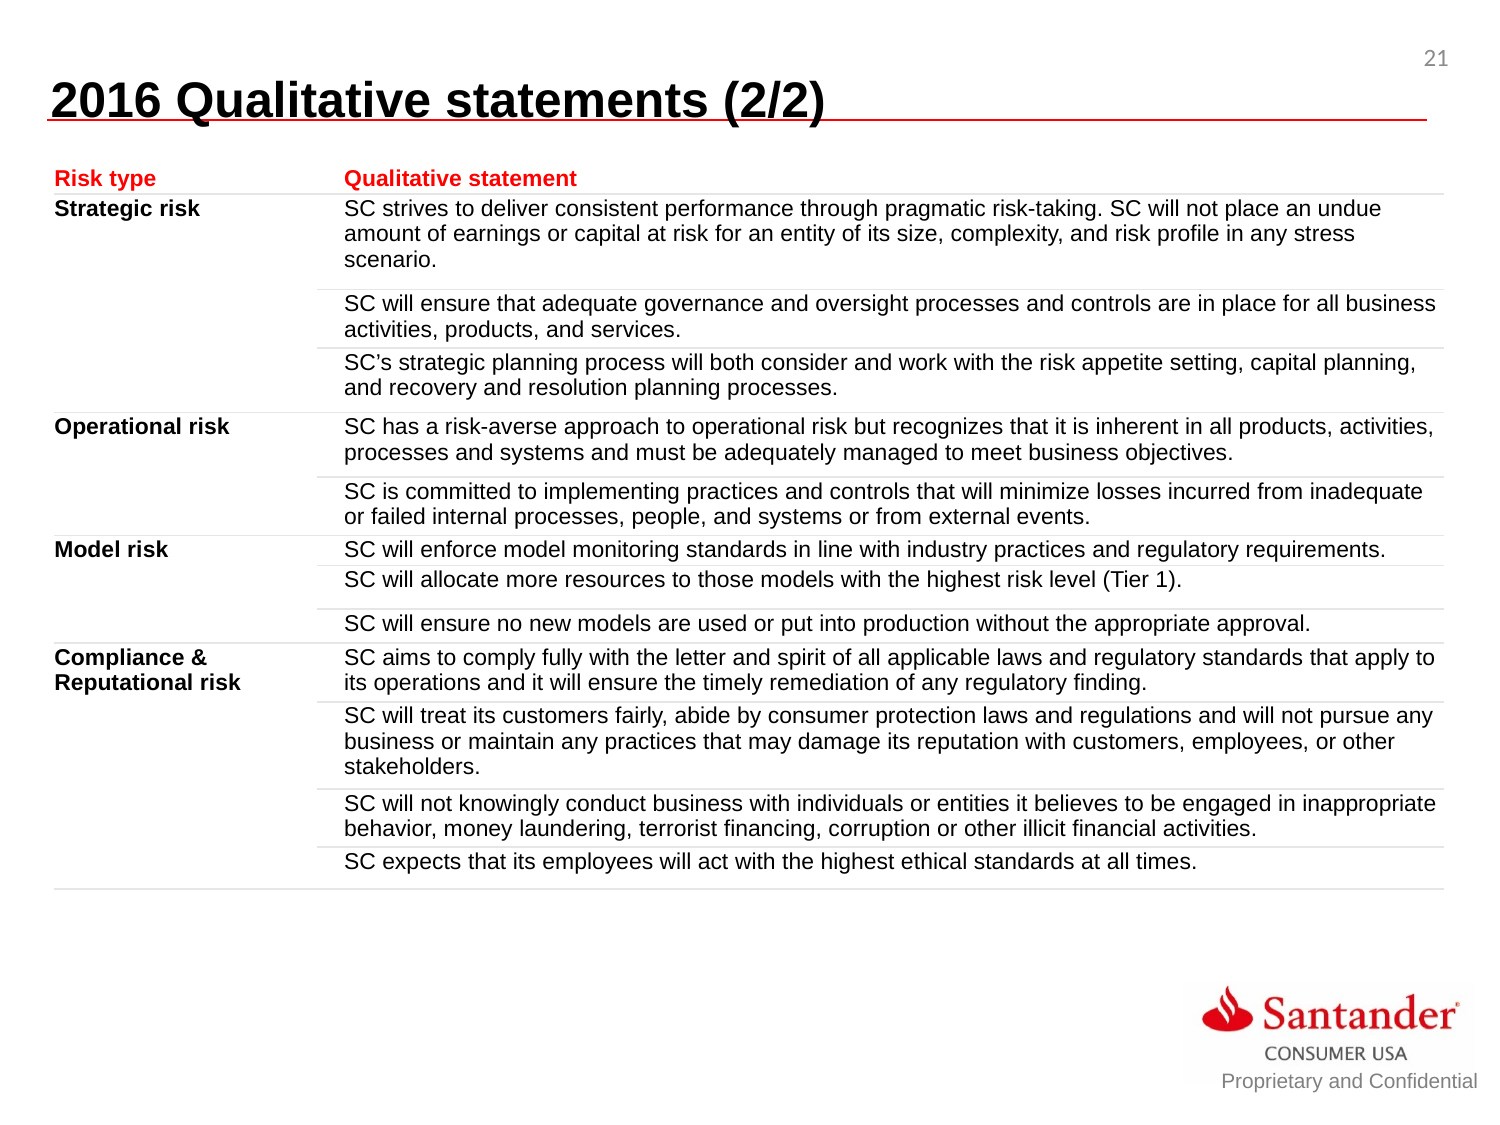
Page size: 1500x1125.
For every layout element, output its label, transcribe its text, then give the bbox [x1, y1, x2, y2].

table_header Qualitative statement [317, 161, 1444, 193]
table_cell Compliance & Reputational risk [54, 644, 317, 888]
table_cell SC strives to deliver consistent performance through pragmatic risk-taking. SC will not place an undue amount of earnings or capital at risk for an entity of its size, complexity, and risk profile in any stress scenario. [317, 195, 1444, 289]
picture [1182, 982, 1475, 1050]
footer Proprietary and Confidential [1096, 1050, 1500, 1110]
table_cell SC aims to comply fully with the letter and spirit of all applicable laws and regulatory standards that apply to its operations and it will ensure the timely remediation of any regulatory finding. [317, 644, 1444, 701]
table_cell SC will allocate more resources to those models with the highest risk level (Tier 1). [317, 566, 1444, 608]
slide_number 21 [1126, 26, 1465, 87]
list 2016 Qualitative statements (2/2) [35, 60, 1390, 132]
table_cell SC’s strategic planning process will both consider and work with the risk appetite setting, capital planning, and recovery and resolution planning processes. [317, 349, 1444, 412]
table_cell SC will ensure no new models are used or put into production without the appropriate approval. [317, 610, 1444, 642]
table_cell SC will treat its customers fairly, abide by consumer protection laws and regulations and will not pursue any business or maintain any practices that may damage its reputation with customers, employees, or other stakeholders. [317, 703, 1444, 788]
table_cell SC is committed to implementing practices and controls that will minimize losses incurred from inadequate or failed internal processes, people, and systems or from external events. [317, 478, 1444, 535]
table_cell SC expects that its employees will act with the highest ethical standards at all times. [317, 848, 1444, 888]
table_cell SC will not knowingly conduct business with individuals or entities it believes to be engaged in inappropriate behavior, money laundering, terrorist financing, corruption or other illicit financial activities. [317, 790, 1444, 846]
table_cell Model risk [54, 536, 317, 642]
table_cell SC will enforce model monitoring standards in line with industry practices and regulatory requirements. [317, 536, 1444, 565]
table_header Risk type [54, 161, 317, 193]
table_cell Strategic risk [54, 195, 317, 412]
table_cell Operational risk [54, 413, 317, 535]
table_cell SC has a risk-averse approach to operational risk but recognizes that it is inherent in all products, activities, processes and systems and must be adequately managed to meet business objectives. [317, 413, 1444, 476]
table_cell SC will ensure that adequate governance and oversight processes and controls are in place for all business activities, products, and services. [317, 290, 1444, 347]
